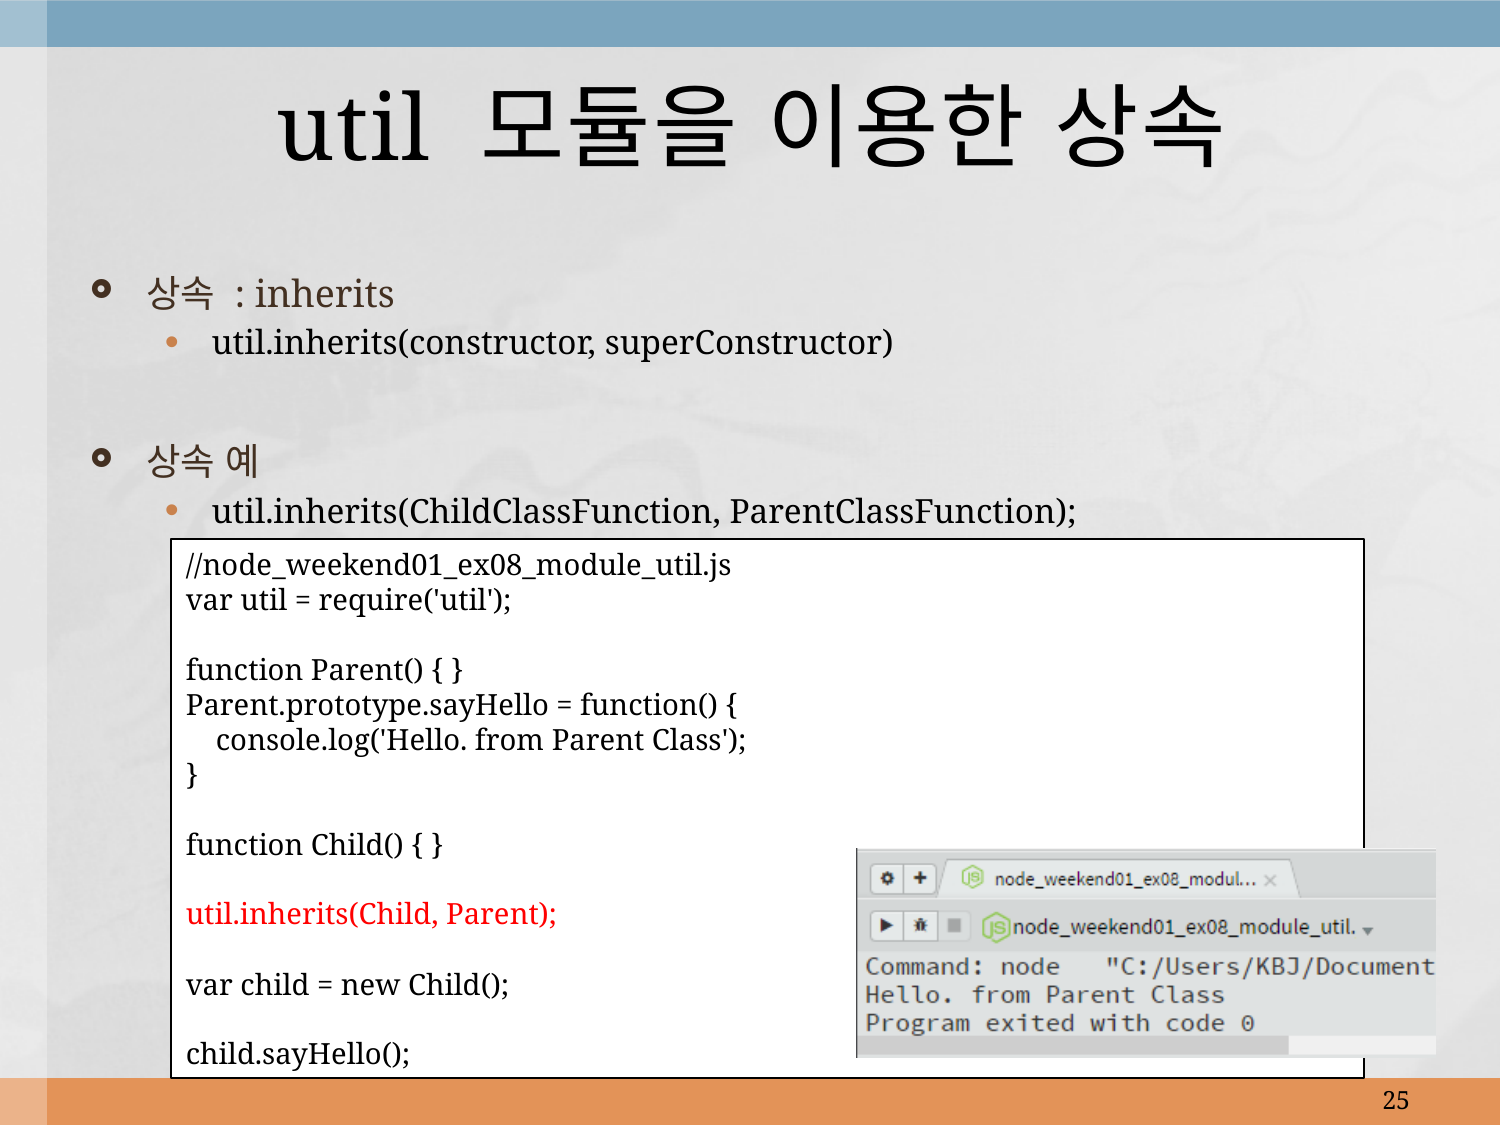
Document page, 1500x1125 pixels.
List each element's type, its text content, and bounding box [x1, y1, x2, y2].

title util 모듈을 이용한 상속 [49, 46, 1454, 202]
list 상속 : inherits util.inherits(constructor, superConstructor) 상속 예 util.inherits(ChildClassFunction, ParentClassFunction); [75, 262, 1425, 551]
text_box //node_weekend01_ex08_module_util.js var util = require('util'); function Parent() { } Parent.prototype.sayHello = function() { console.log('Hello. from Parent Class'); } function Child() { } util.inherits(Child, Parent); var child = new Child(); child.sayHello(); [170, 538, 1365, 1079]
picture [856, 848, 1436, 1058]
slide_number 25 [1074, 1078, 1425, 1125]
